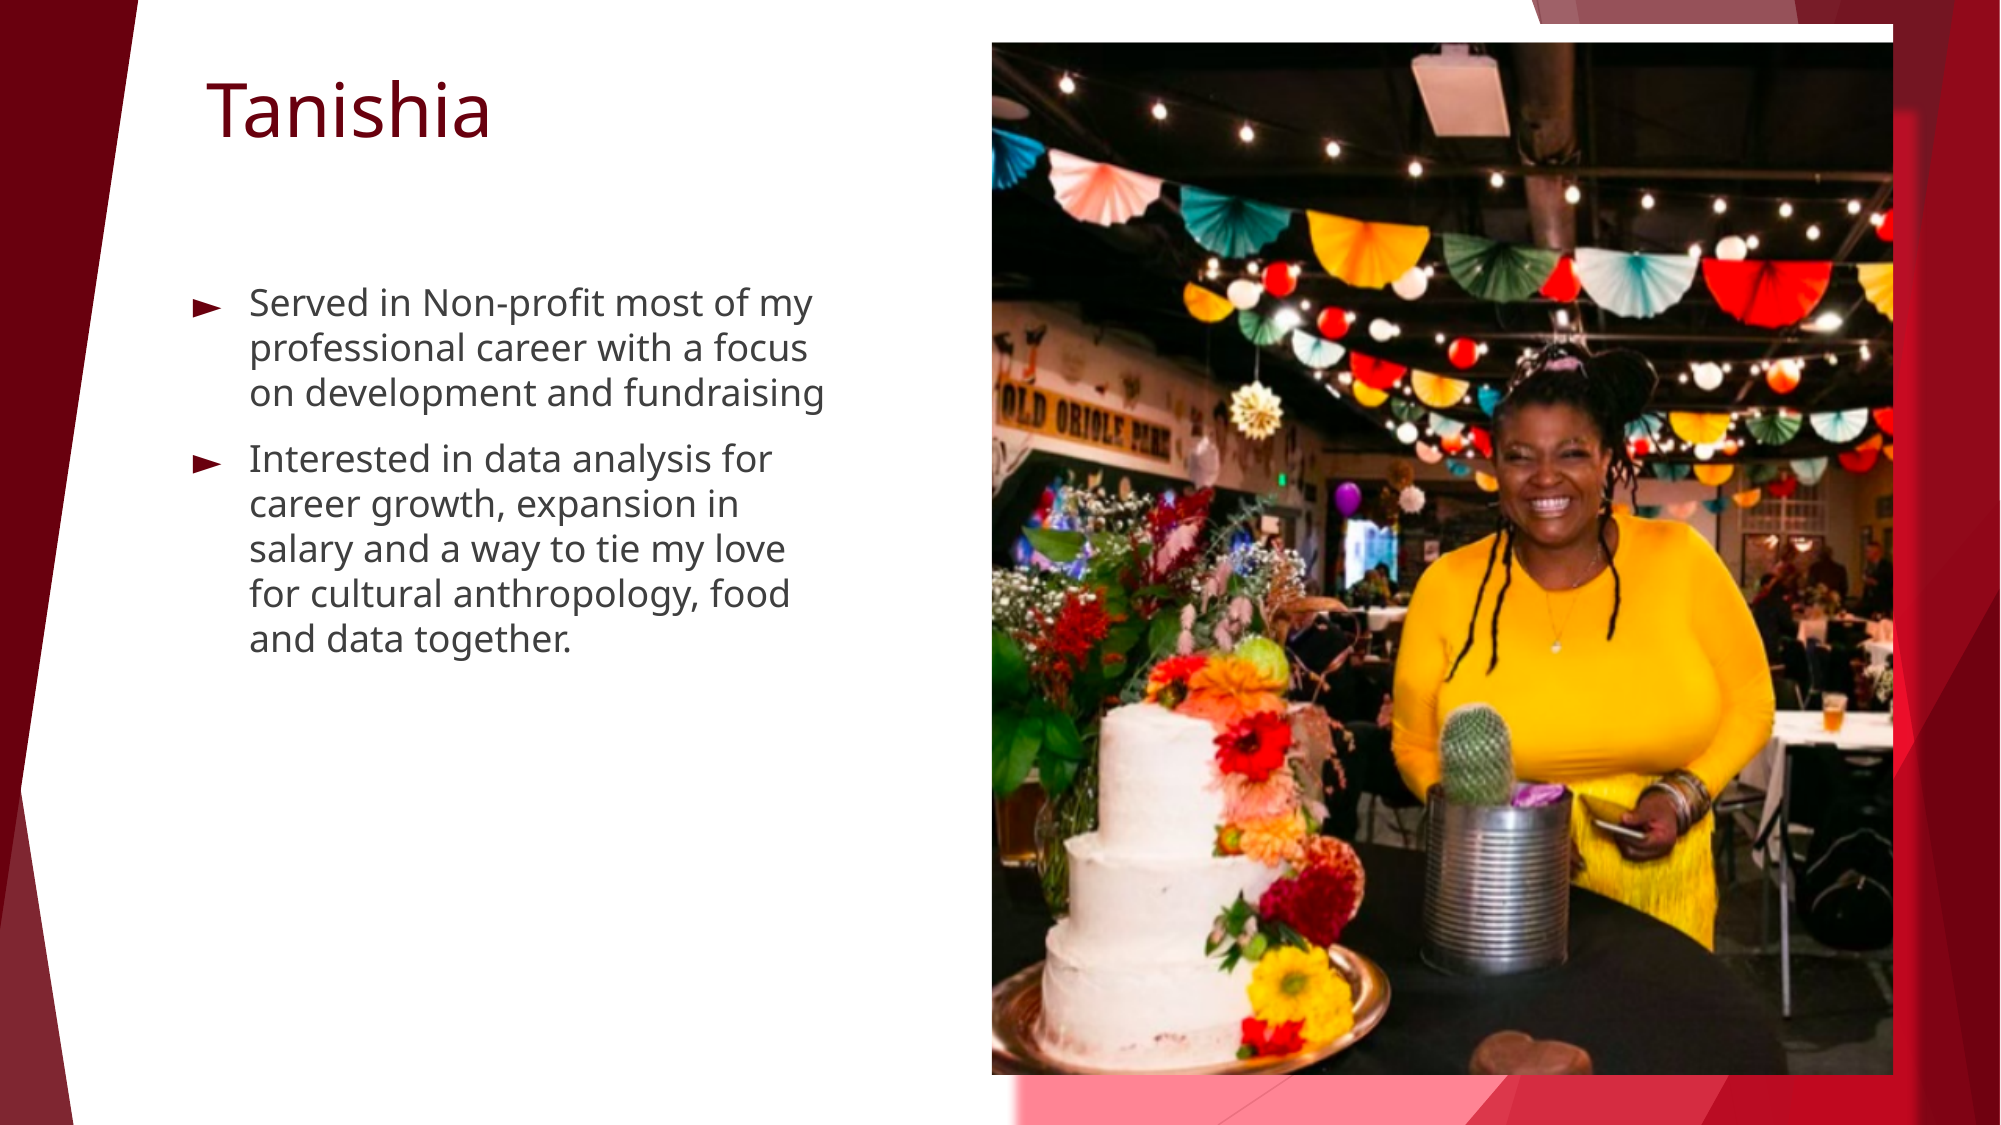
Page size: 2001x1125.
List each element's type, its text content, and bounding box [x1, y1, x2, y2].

list Served in Non-profit most of my professional career with a focus on development and fundraising Interested in data analysis for career growth, expansion in salary and a way to tie my love for cultural anthropology, food and data together. [177, 271, 845, 908]
title Tanishia [191, 54, 805, 271]
text_box [0, 0, 139, 930]
picture [991, 24, 1894, 1076]
